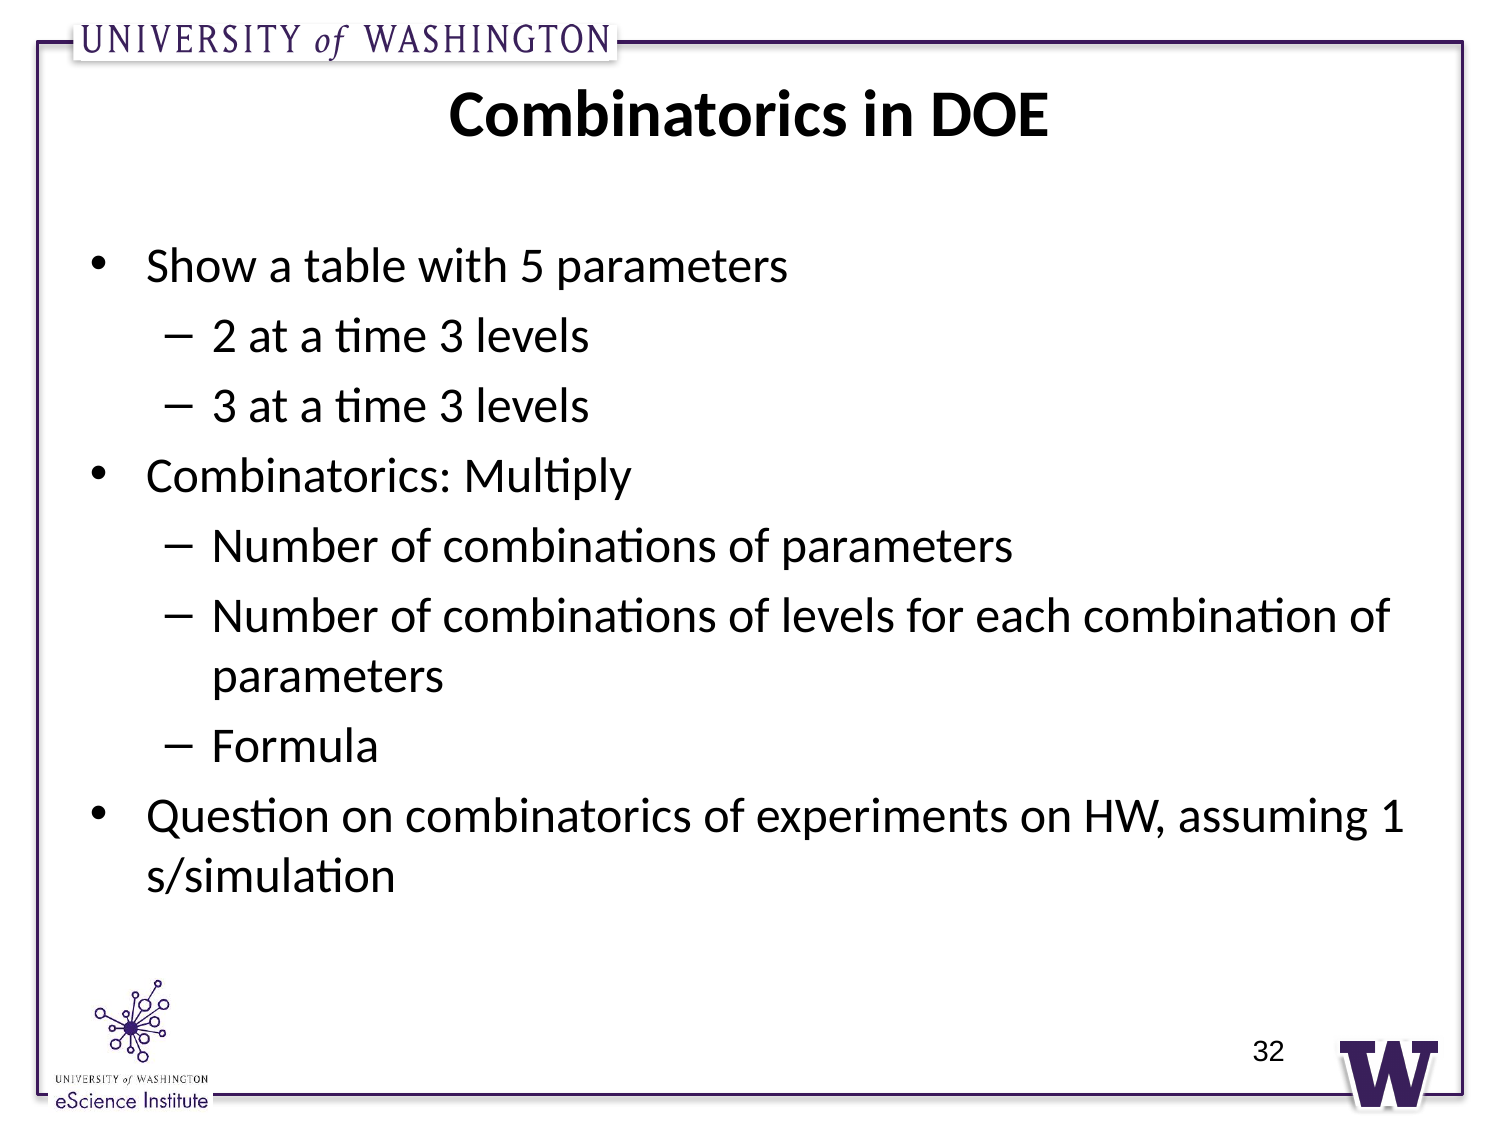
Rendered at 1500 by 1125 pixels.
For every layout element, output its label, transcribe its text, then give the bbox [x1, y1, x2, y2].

slide_number 32 [1237, 1025, 1325, 1085]
list Show a table with 5 parameters 2 at a time 3 levels 3 at a time 3 levels Combinatorics: Multiply Number of combinations of parameters Number of combinations of levels for each combination of parameters Formula Question on combinatorics of experiments on HW, assuming 1 s/simulation [75, 224, 1425, 975]
picture [48, 978, 213, 1113]
title Combinatorics in DOE [75, 62, 1425, 200]
picture [81, 24, 609, 61]
picture [1340, 1041, 1438, 1107]
